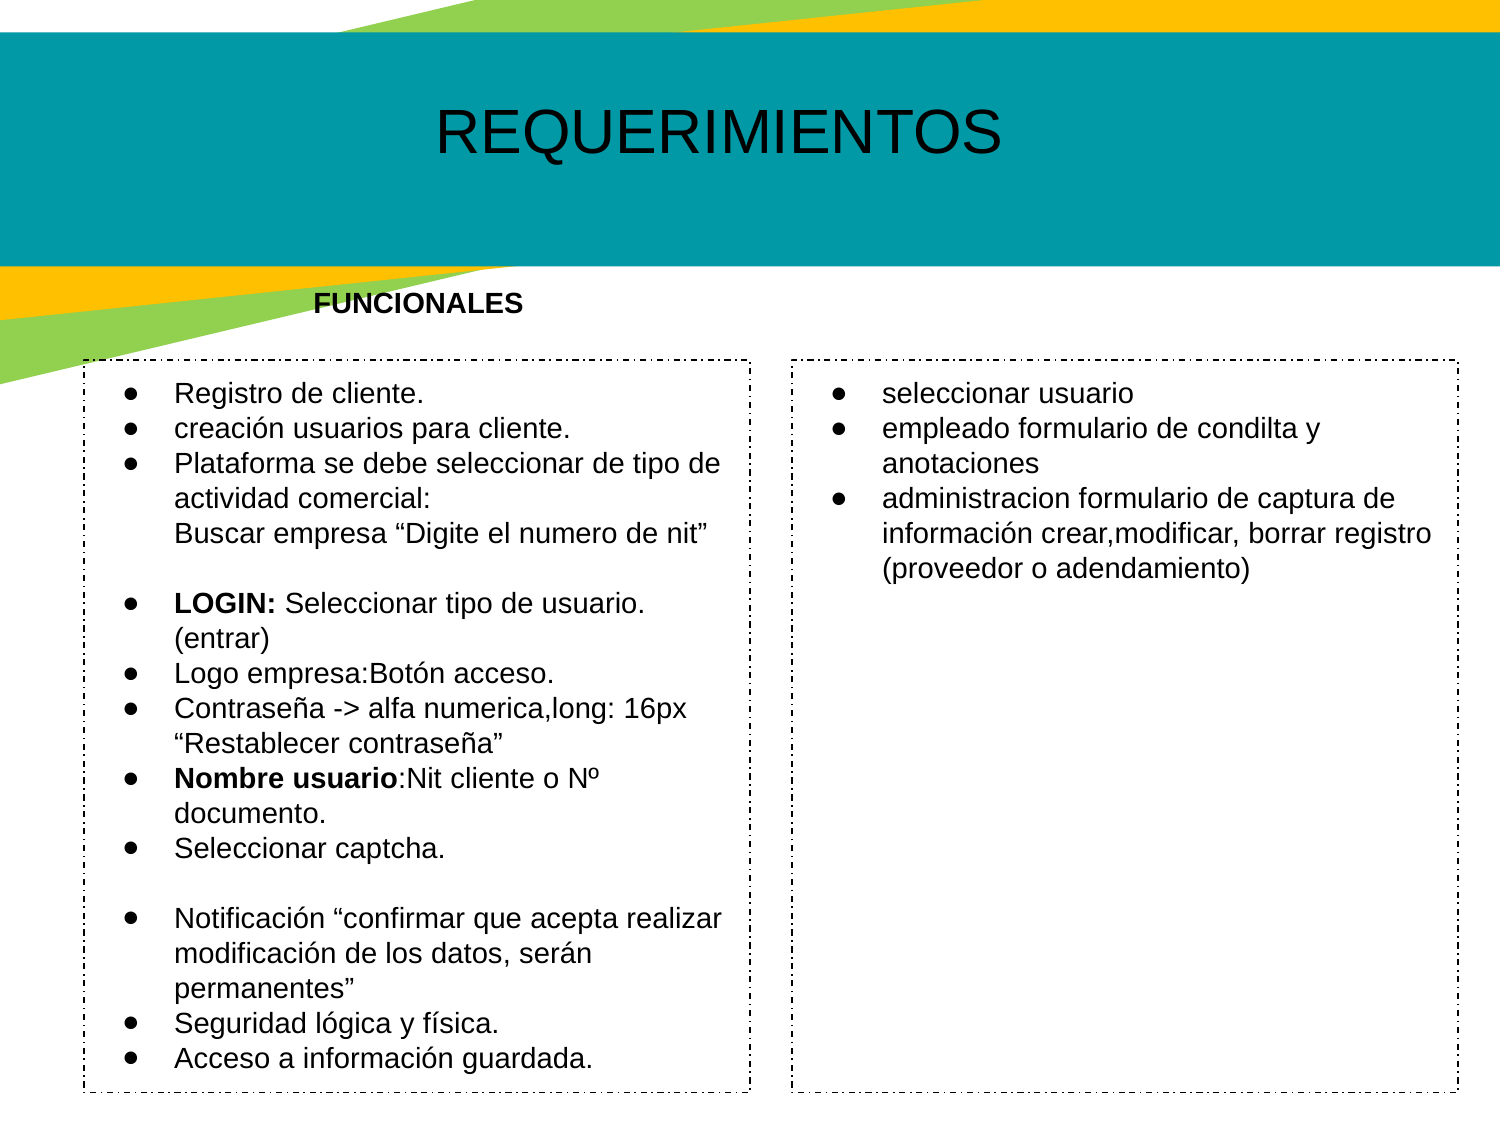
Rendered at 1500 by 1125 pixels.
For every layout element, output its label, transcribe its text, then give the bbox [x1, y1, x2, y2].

text_box FUNCIONALES [290, 268, 544, 360]
text_box REQUERIMIENTOS [420, 75, 1023, 194]
text_box seleccionar usuario empleado formulario de condilta y anotaciones administracion formulario de captura de información crear,modificar, borrar registro (proveedor o adendamiento) [792, 359, 1458, 1093]
text_box Registro de cliente. creación usuarios para cliente. Plataforma se debe seleccionar de tipo de actividad comercial: Buscar empresa “Digite el numero de nit” LOGIN: Seleccionar tipo de usuario.(entrar) Logo empresa:Botón acceso. Contraseña -> alfa numerica,long: 16px “Restablecer contraseña” Nombre usuario:Nit cliente o Nº documento. Seleccionar captcha. Notificación “confirmar que acepta realizar modificación de los datos, serán permanentes” Seguridad lógica y física. Acceso a información guardada. [84, 359, 750, 1093]
